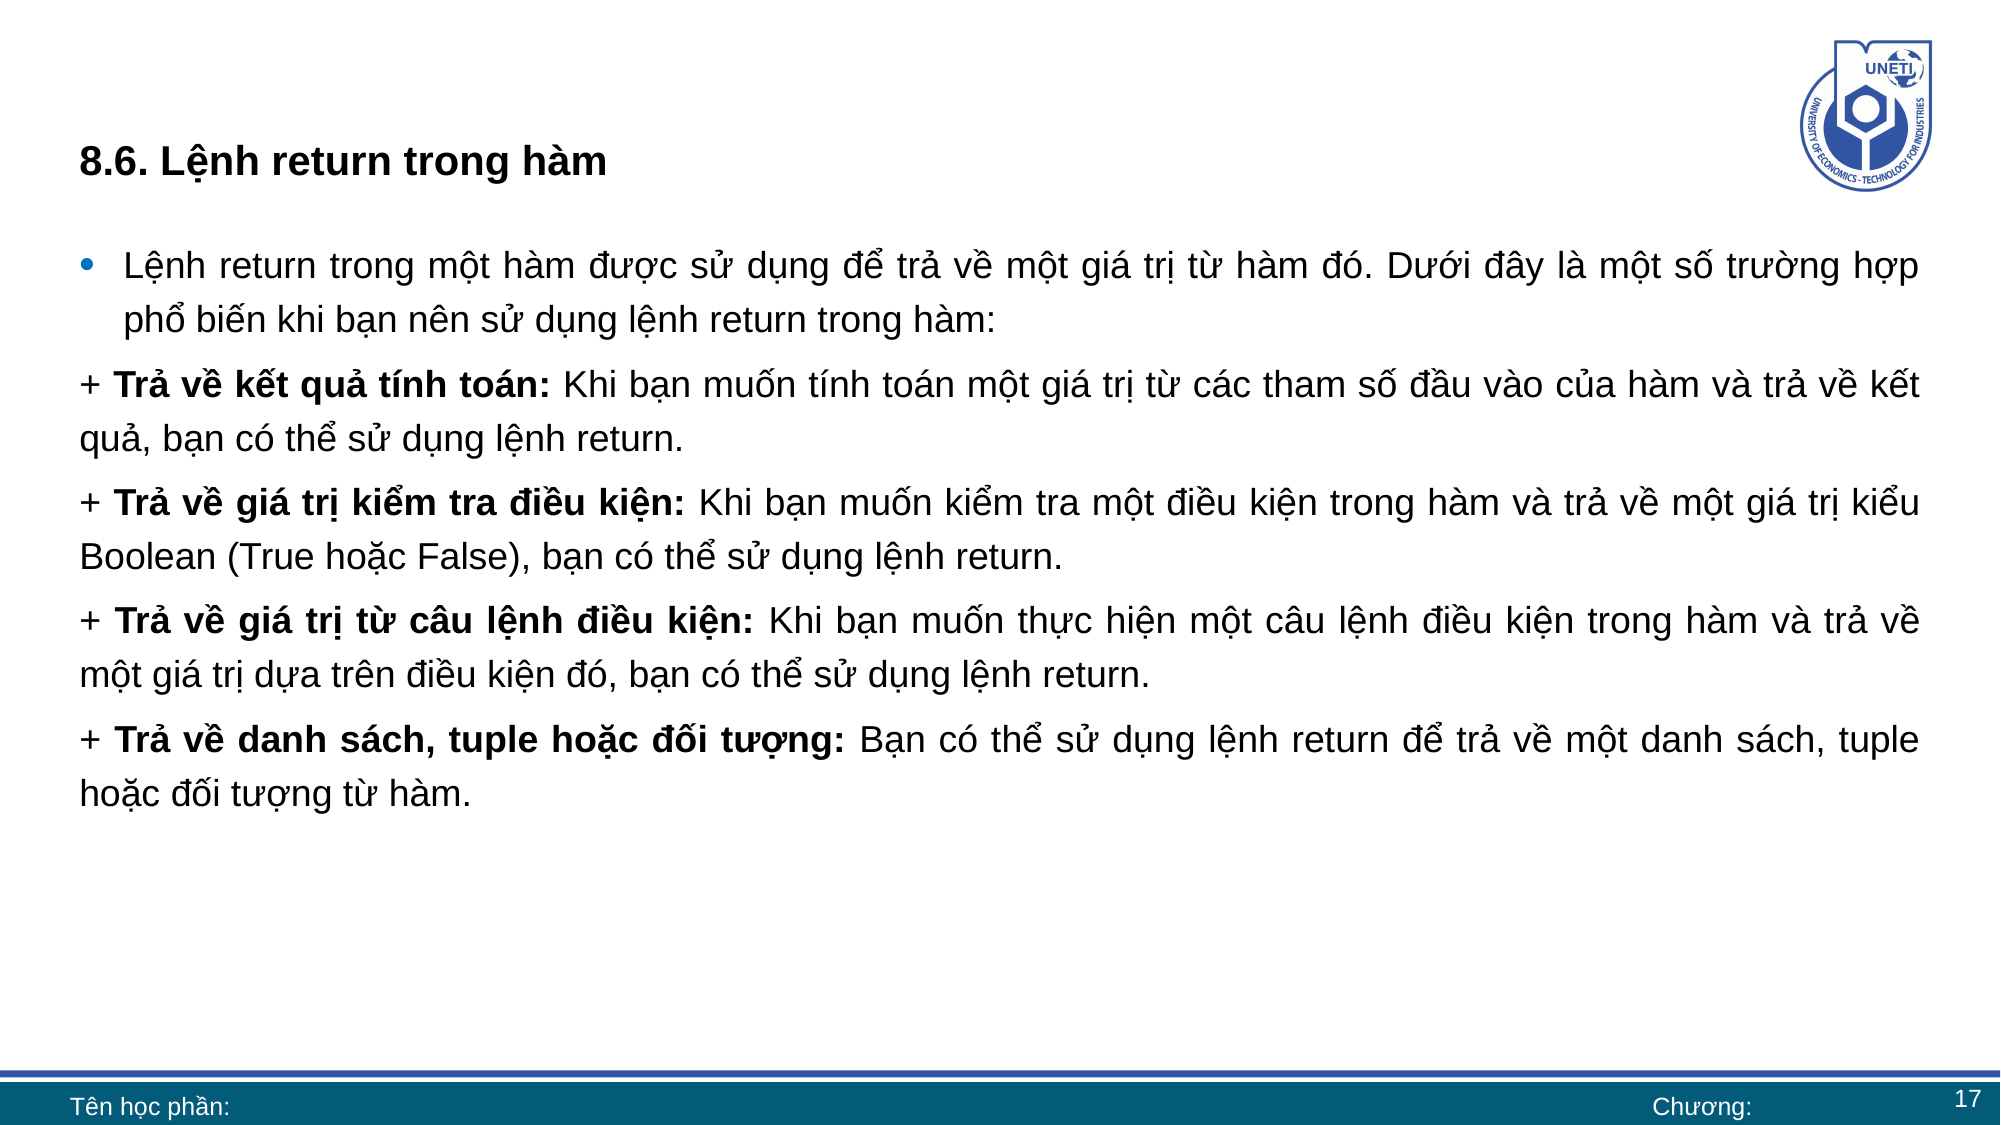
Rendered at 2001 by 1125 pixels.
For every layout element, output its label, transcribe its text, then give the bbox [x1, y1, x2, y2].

text_box Chương: [1591, 1082, 1815, 1125]
slide_number 17 [1547, 1071, 1998, 1124]
list Lệnh return trong một hàm được sử dụng để trả về một giá trị từ hàm đó. Dưới đây là một số trường hợp phổ biến khi bạn nên sử dụng lệnh return trong hàm: + Trả về kết quả tính toán: Khi bạn muốn tính toán một giá trị từ các tham số đầu vào của hàm và trả về kết quả, bạn có thể sử dụng lệnh return. + Trả về giá trị kiểm tra điều kiện: Khi bạn muốn kiểm tra một điều kiện trong hàm và trả về một giá trị kiểu Boolean (True hoặc False), bạn có thể sử dụng lệnh return. + Trả về giá trị từ câu lệnh điều kiện: Khi bạn muốn thực hiện một câu lệnh điều kiện trong hàm và trả về một giá trị dựa trên điều kiện đó, bạn có thể sử dụng lệnh return. + Trả về danh sách, tuple hoặc đối tượng: Bạn có thể sử dụng lệnh return để trả về một danh sách, tuple hoặc đối tượng từ hàm. [64, 224, 1936, 1072]
text_box Tên học phần: [55, 1082, 1591, 1125]
title 8.6. Lệnh return trong hàm [64, 116, 1936, 224]
picture [1798, 37, 1936, 116]
